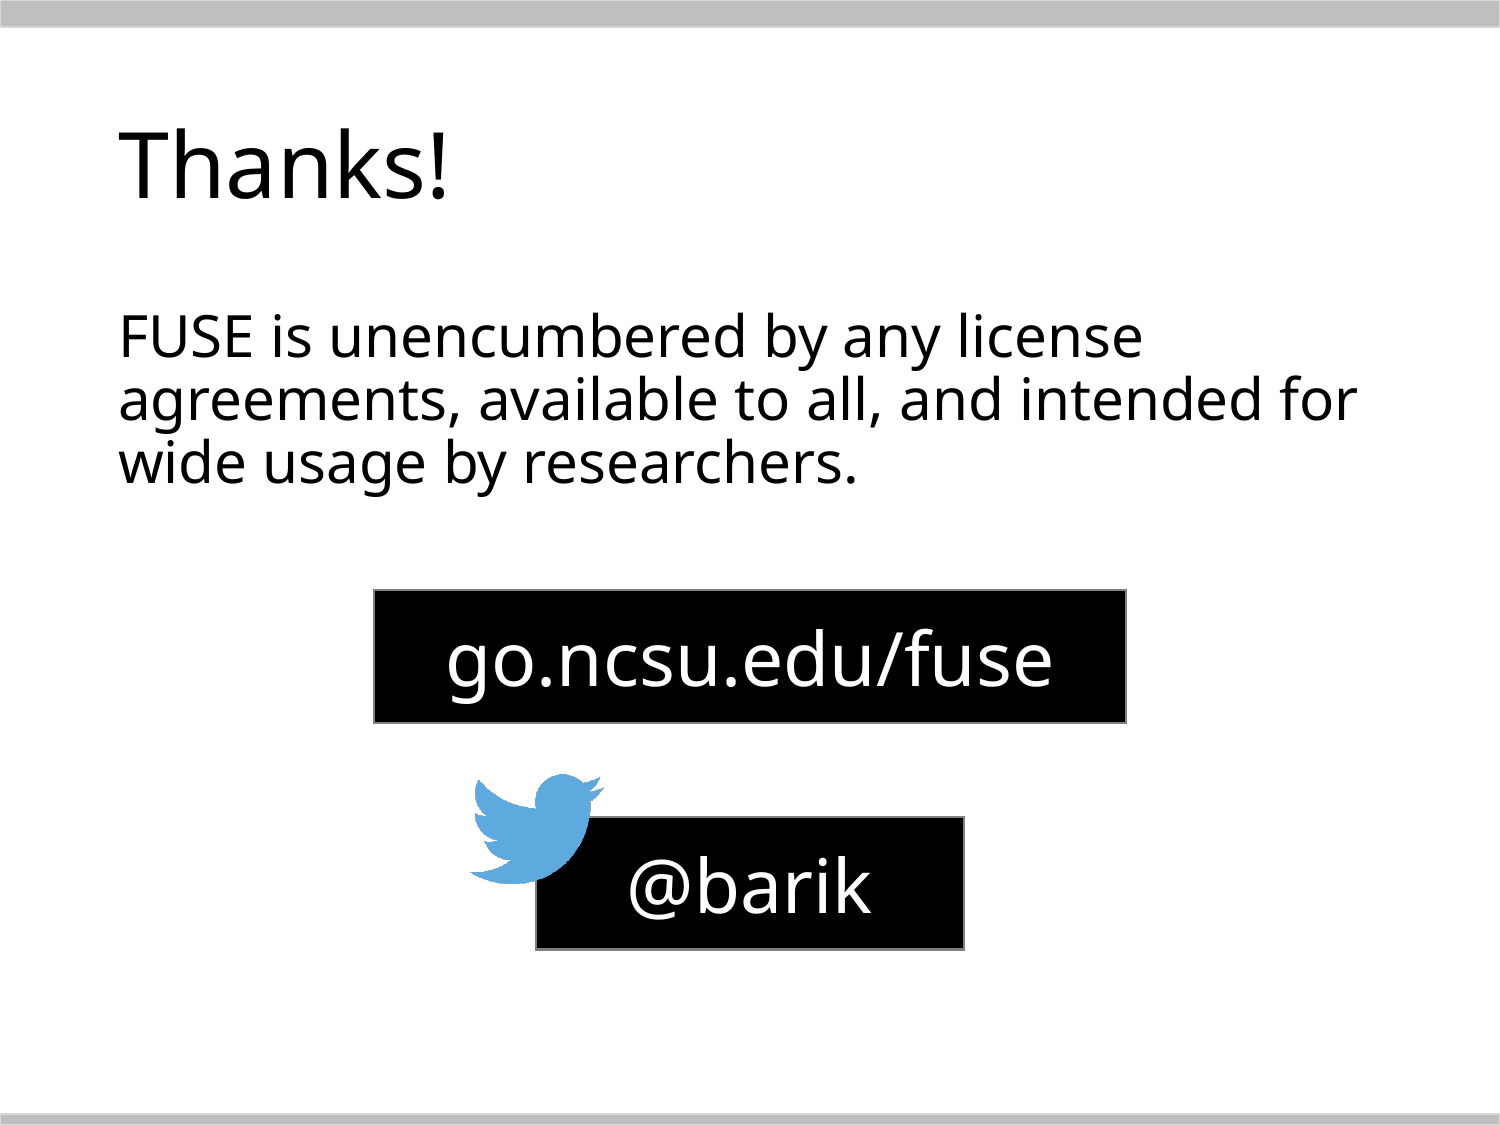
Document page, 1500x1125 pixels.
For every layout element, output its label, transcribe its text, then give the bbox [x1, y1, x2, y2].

text_box @barik [535, 816, 965, 951]
text_box go.ncsu.edu/fuse [373, 589, 1127, 724]
picture [469, 774, 604, 884]
list Fuse is unencumbered by any license agreements, available to all, and intended for wide usage by researchers. [103, 299, 1397, 1014]
title Thanks! [103, 59, 1397, 278]
